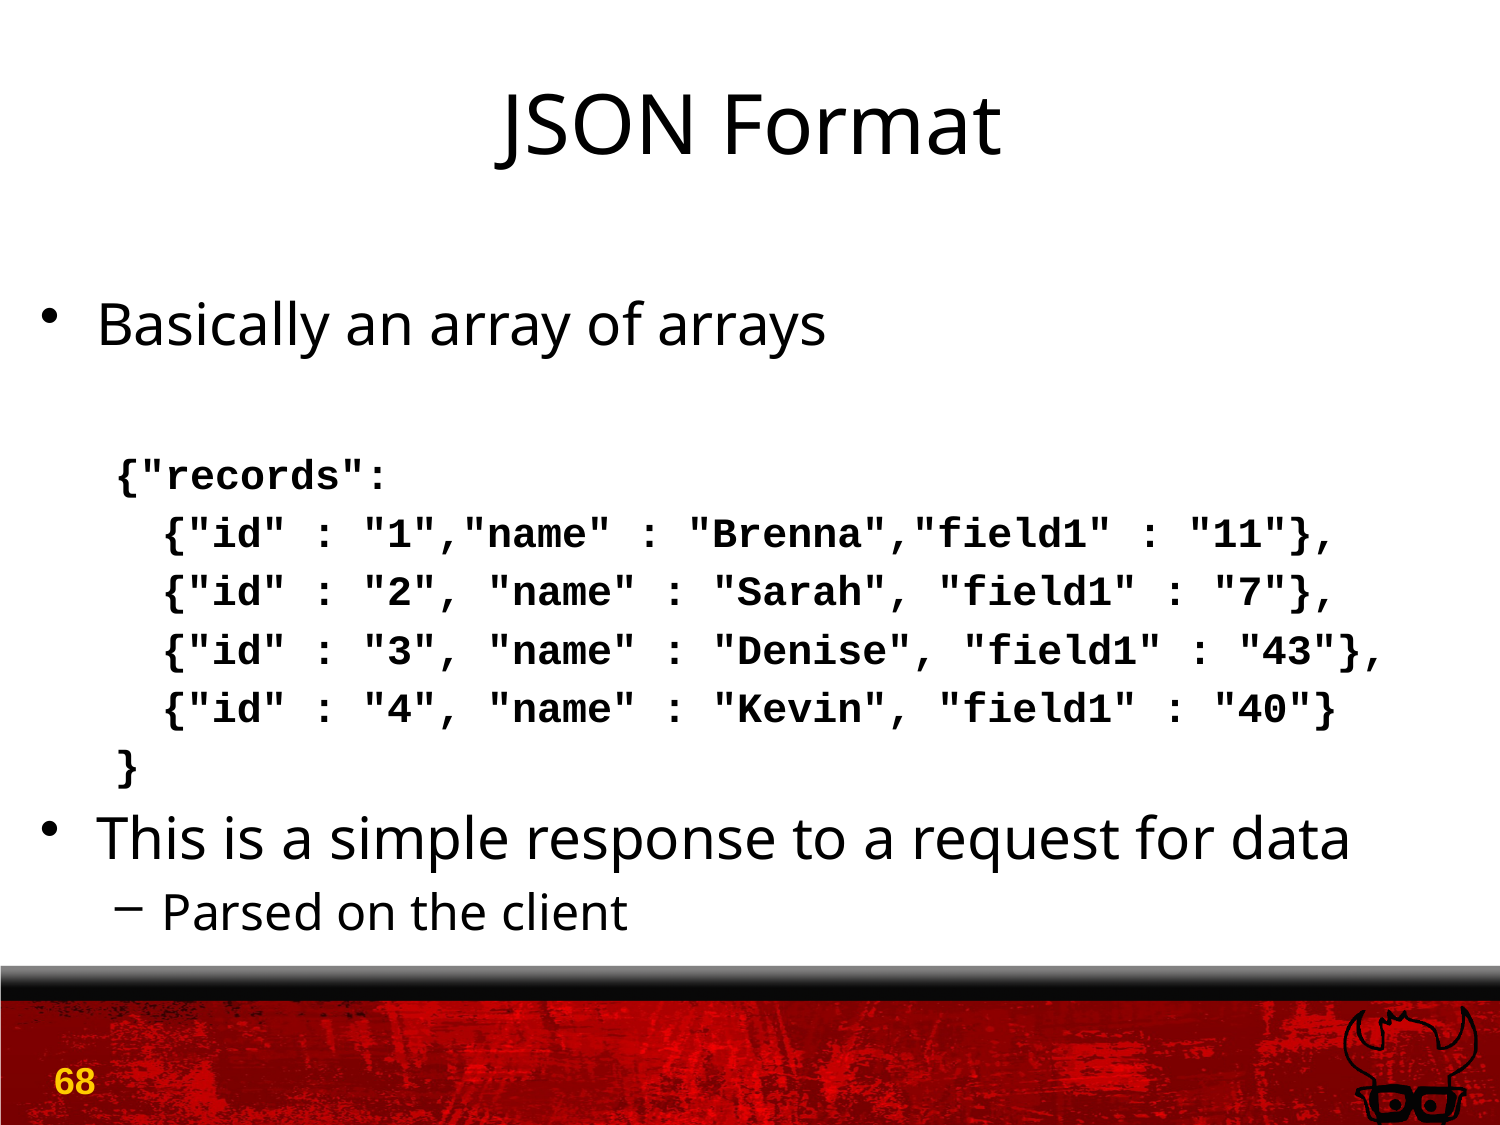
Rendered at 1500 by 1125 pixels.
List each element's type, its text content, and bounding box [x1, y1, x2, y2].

list Basically an array of arrays {"records": {"id" : "1","name" : "Brenna","field1" : "11"}, {"id" : "2", "name" : "Sarah", "field1" : "7"}, {"id" : "3", "name" : "Denise", "field1" : "43"}, {"id" : "4", "name" : "Kevin", "field1" : "40"} } This is a simple response to a request for data Parsed on the client [24, 279, 1476, 956]
picture [0, 282, 1500, 1125]
title JSON Format [35, 24, 1469, 219]
